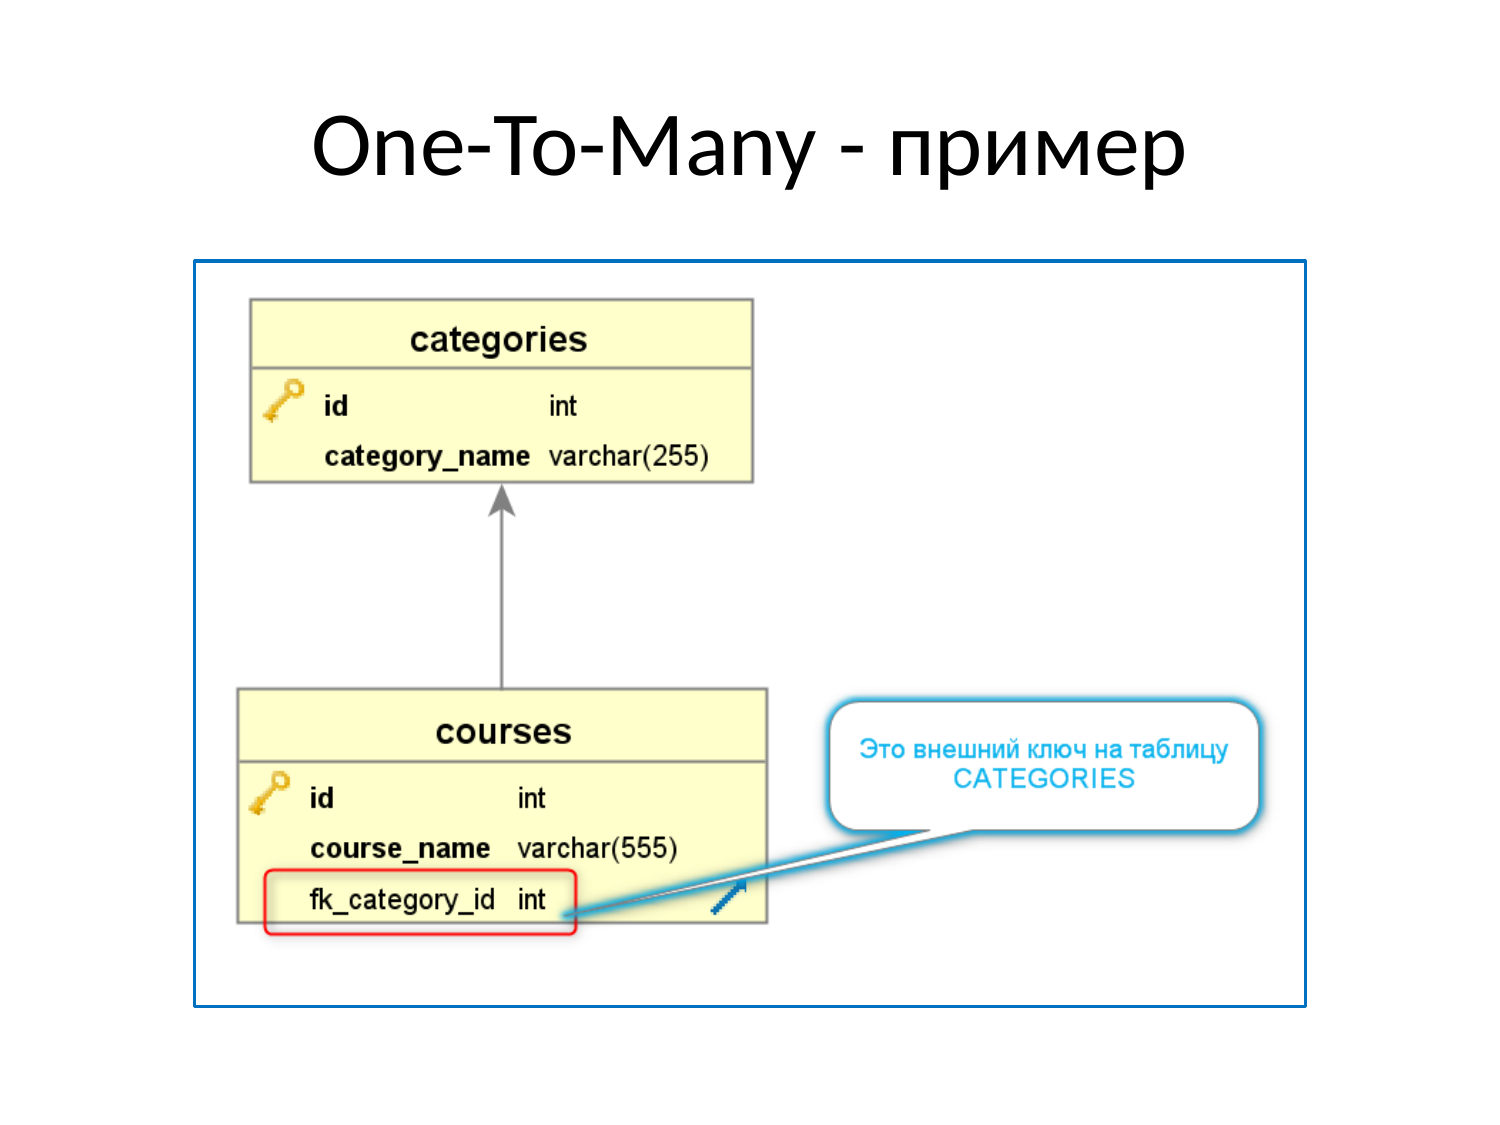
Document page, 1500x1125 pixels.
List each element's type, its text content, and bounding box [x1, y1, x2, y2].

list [196, 262, 1304, 1006]
title One-To-Many - пример [75, 45, 1425, 233]
